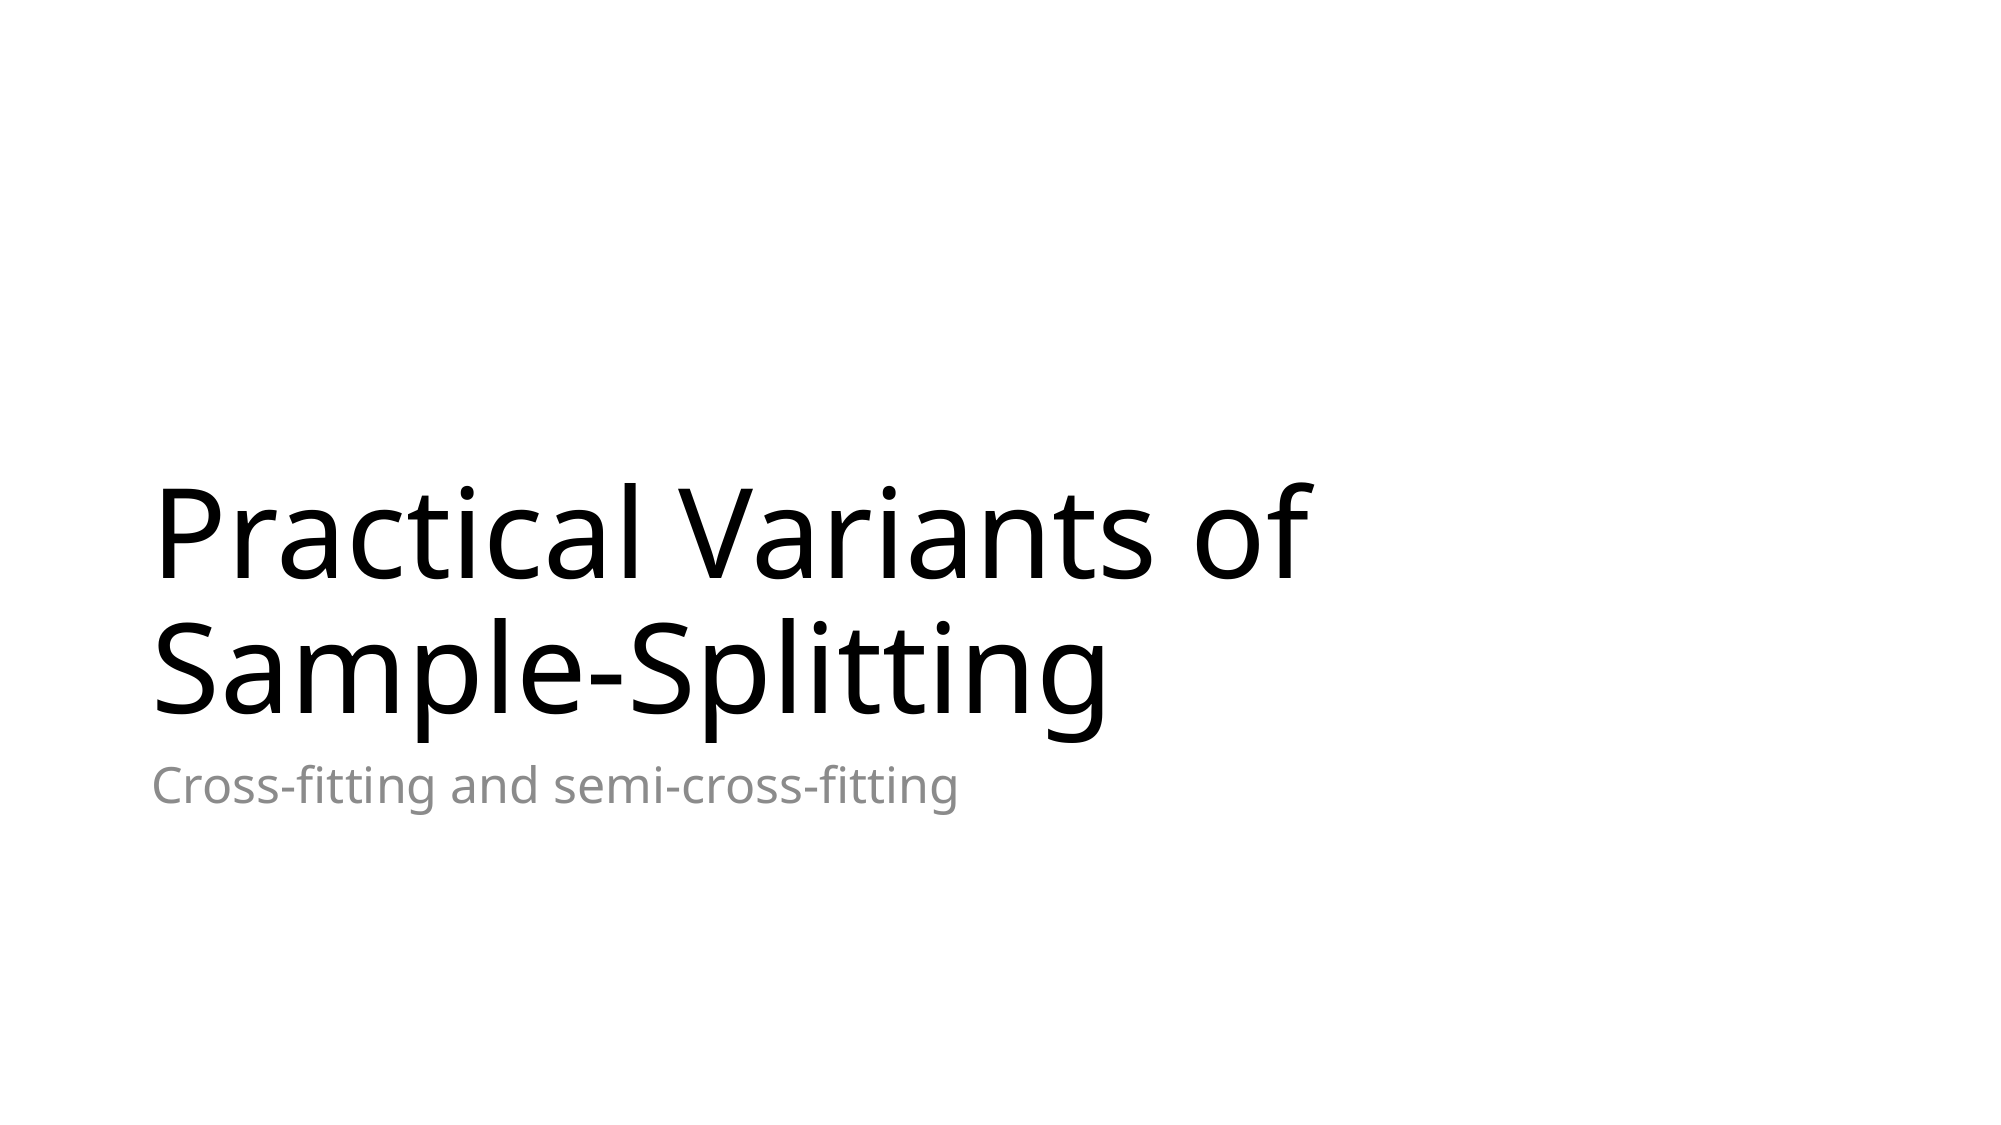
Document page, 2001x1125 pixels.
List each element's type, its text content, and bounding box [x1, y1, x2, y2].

list Cross-fitting and semi-cross-fitting [136, 752, 1862, 999]
title Practical Variants of Sample-Splitting [136, 280, 1862, 749]
